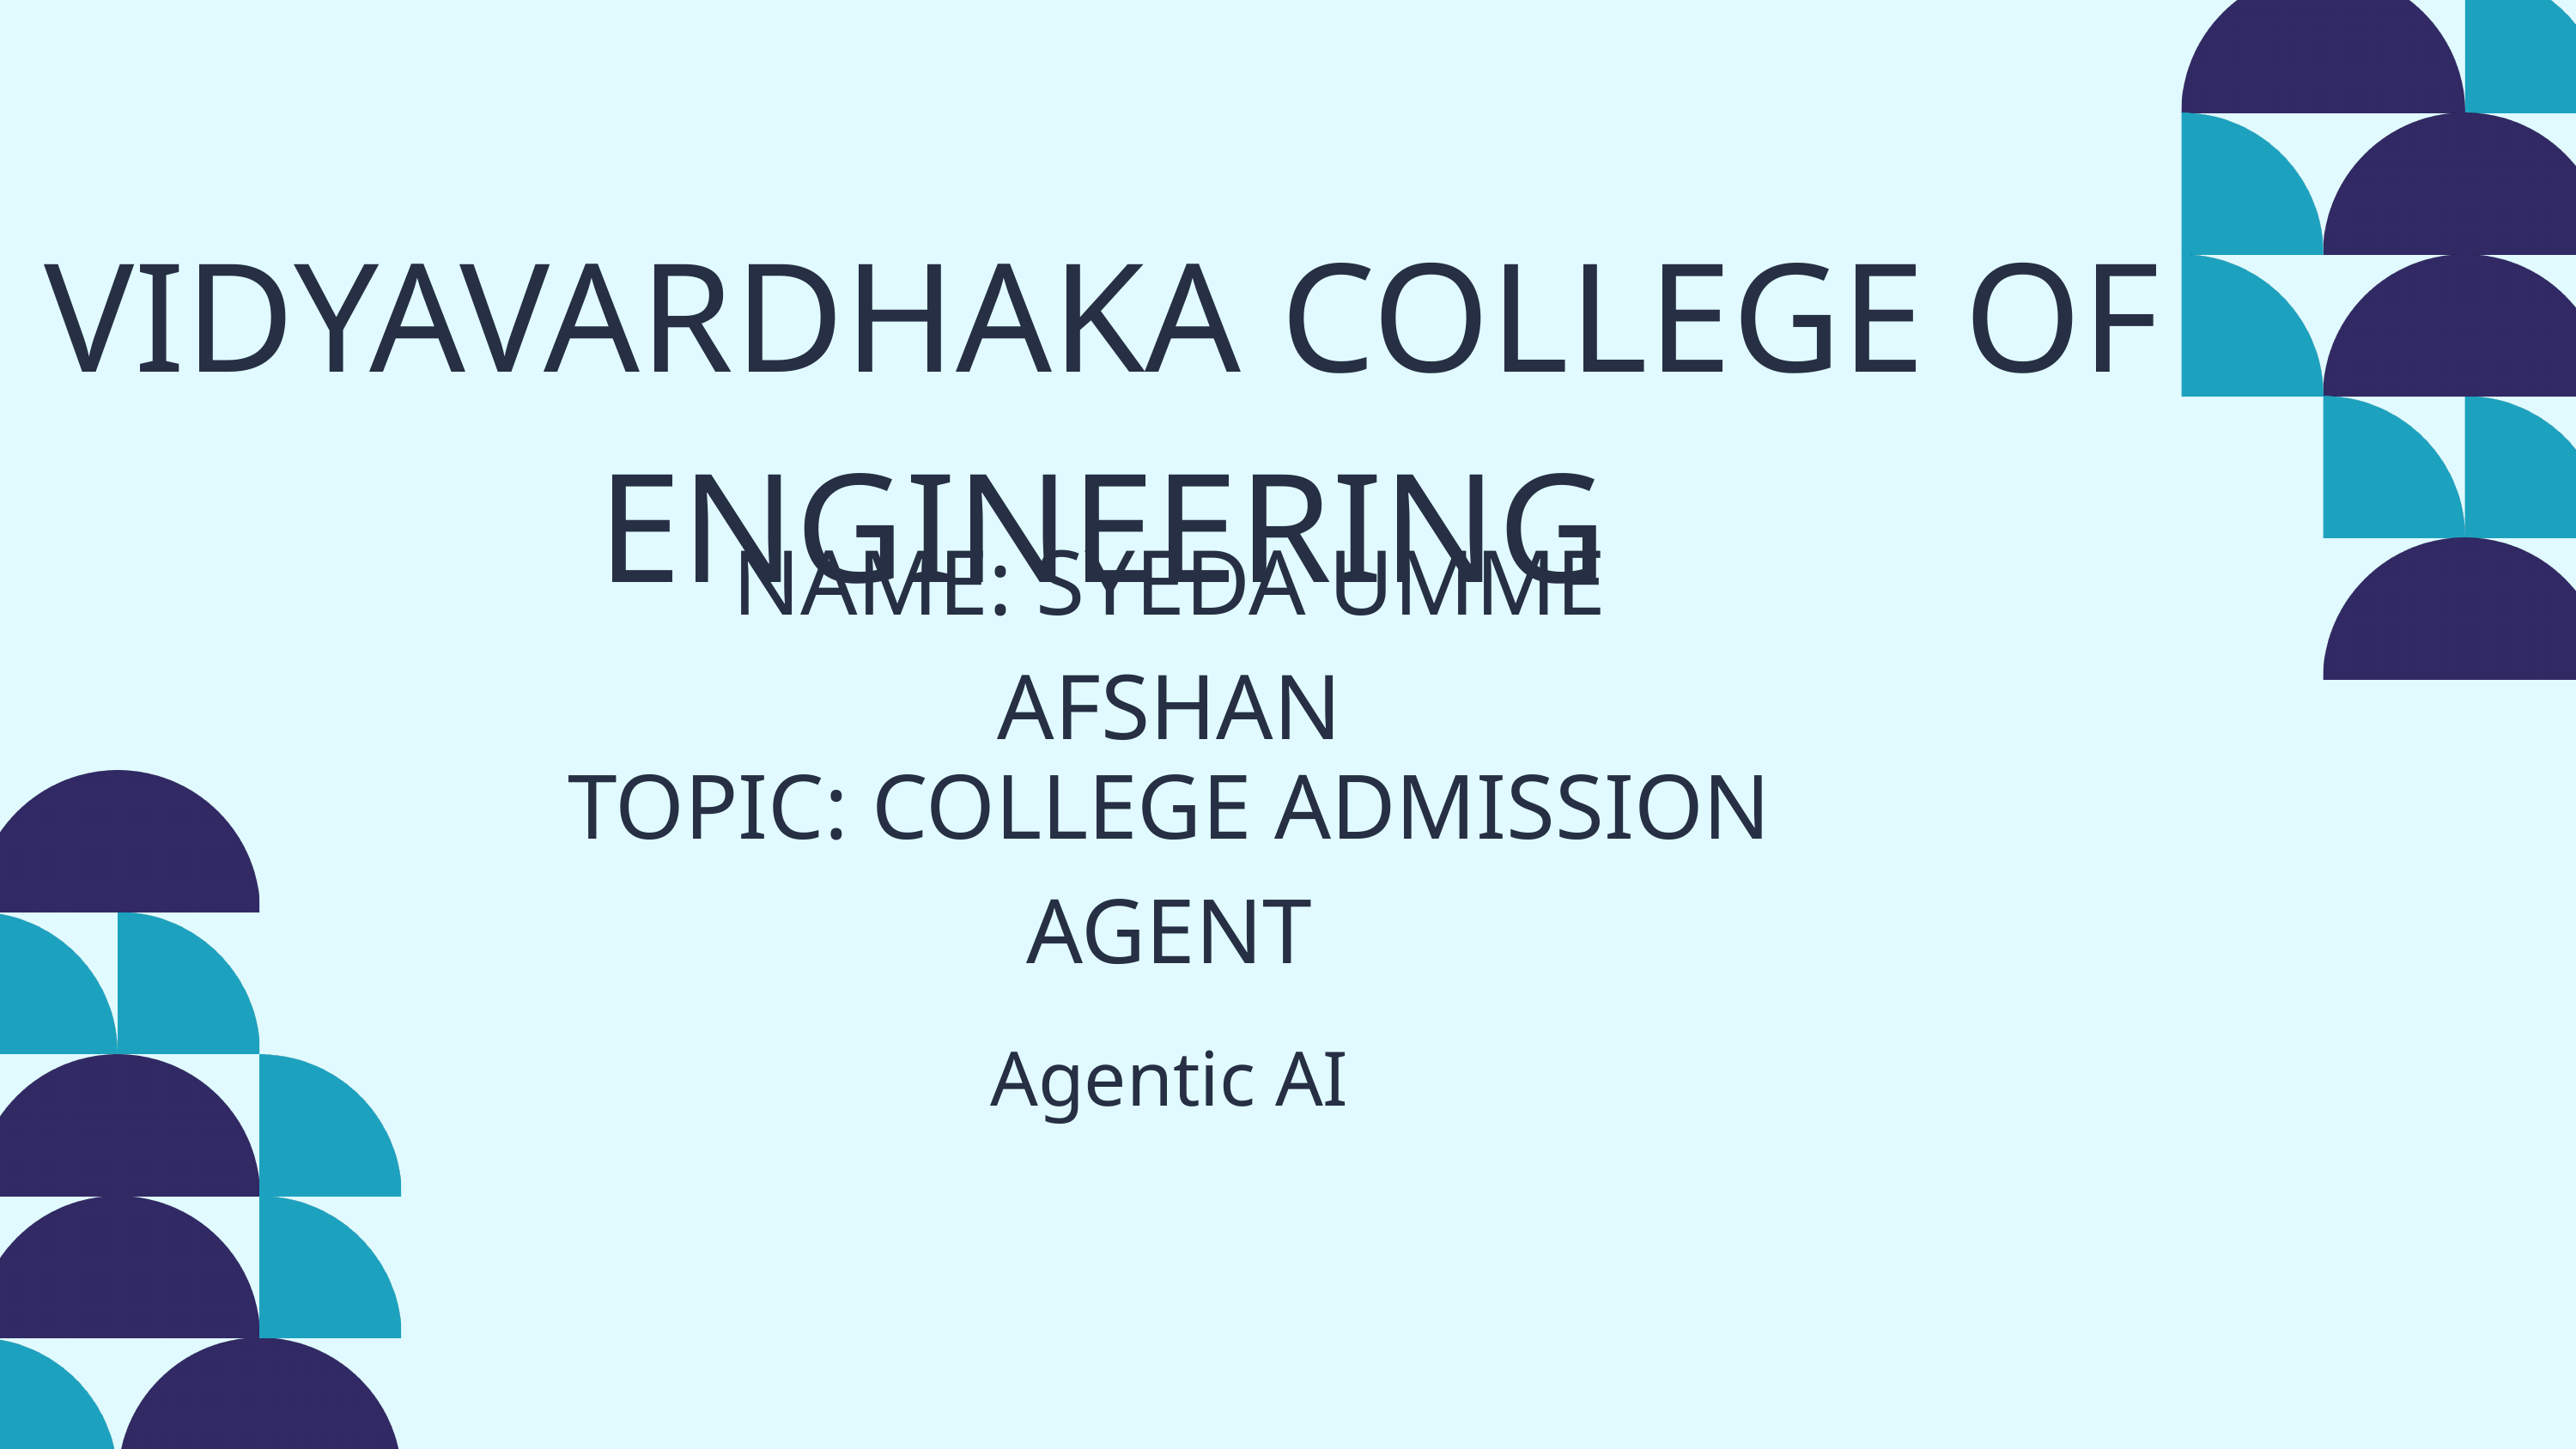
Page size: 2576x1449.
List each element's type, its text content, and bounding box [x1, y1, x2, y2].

text_box [0, 1054, 259, 1197]
text_box [117, 912, 260, 1054]
text_box [2323, 537, 2576, 681]
text_box [2465, 397, 2576, 537]
text_box [2181, 112, 2324, 254]
text_box [259, 1054, 402, 1197]
text_box TOPIC: COLLEGE ADMISSION AGENT [417, 732, 1922, 981]
text_box [0, 1197, 259, 1338]
text_box NAME: SYEDA UMME AFSHAN [731, 506, 1608, 732]
text_box Agentic AI [690, 1046, 1649, 1121]
text_box [117, 1338, 402, 1449]
text_box [2324, 112, 2576, 254]
text_box [2182, 254, 2324, 397]
text_box [0, 1338, 117, 1449]
text_box [259, 1197, 402, 1338]
text_box [0, 912, 117, 1054]
text_box [2323, 396, 2465, 537]
text_box VIDYAVARDHAKA COLLEGE OF ENGINEERING [24, 191, 2182, 613]
text_box [2465, 0, 2576, 112]
text_box [2181, 0, 2465, 112]
text_box [2324, 254, 2576, 397]
text_box [0, 770, 260, 912]
